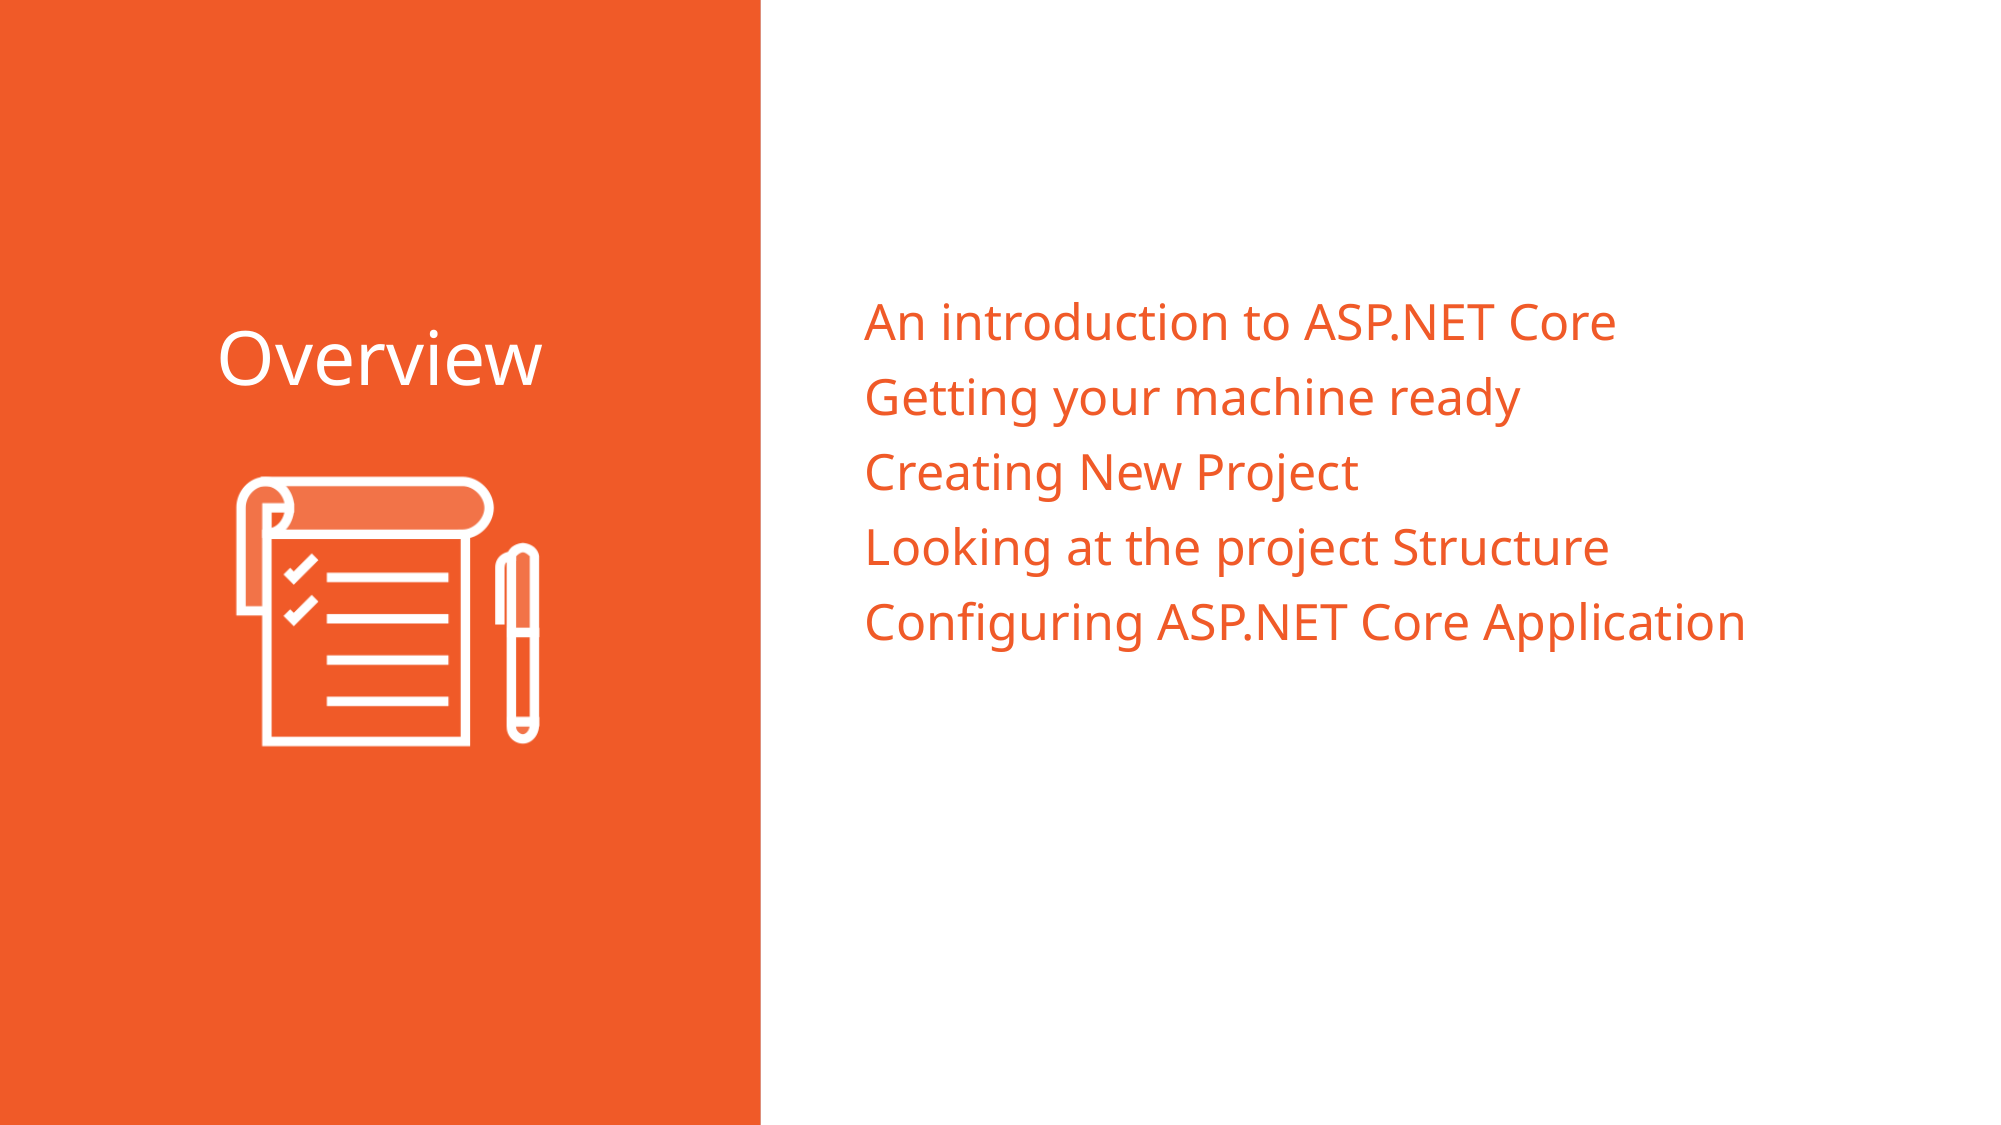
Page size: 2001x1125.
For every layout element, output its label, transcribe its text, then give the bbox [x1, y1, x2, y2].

list Overview [122, 299, 639, 410]
picture [0, 0, 761, 1125]
list An introduction to ASP.NET Core Getting your machine ready Creating New Project Looking at the project Structure Configuring ASP.NET Core Application [849, 53, 1911, 1037]
